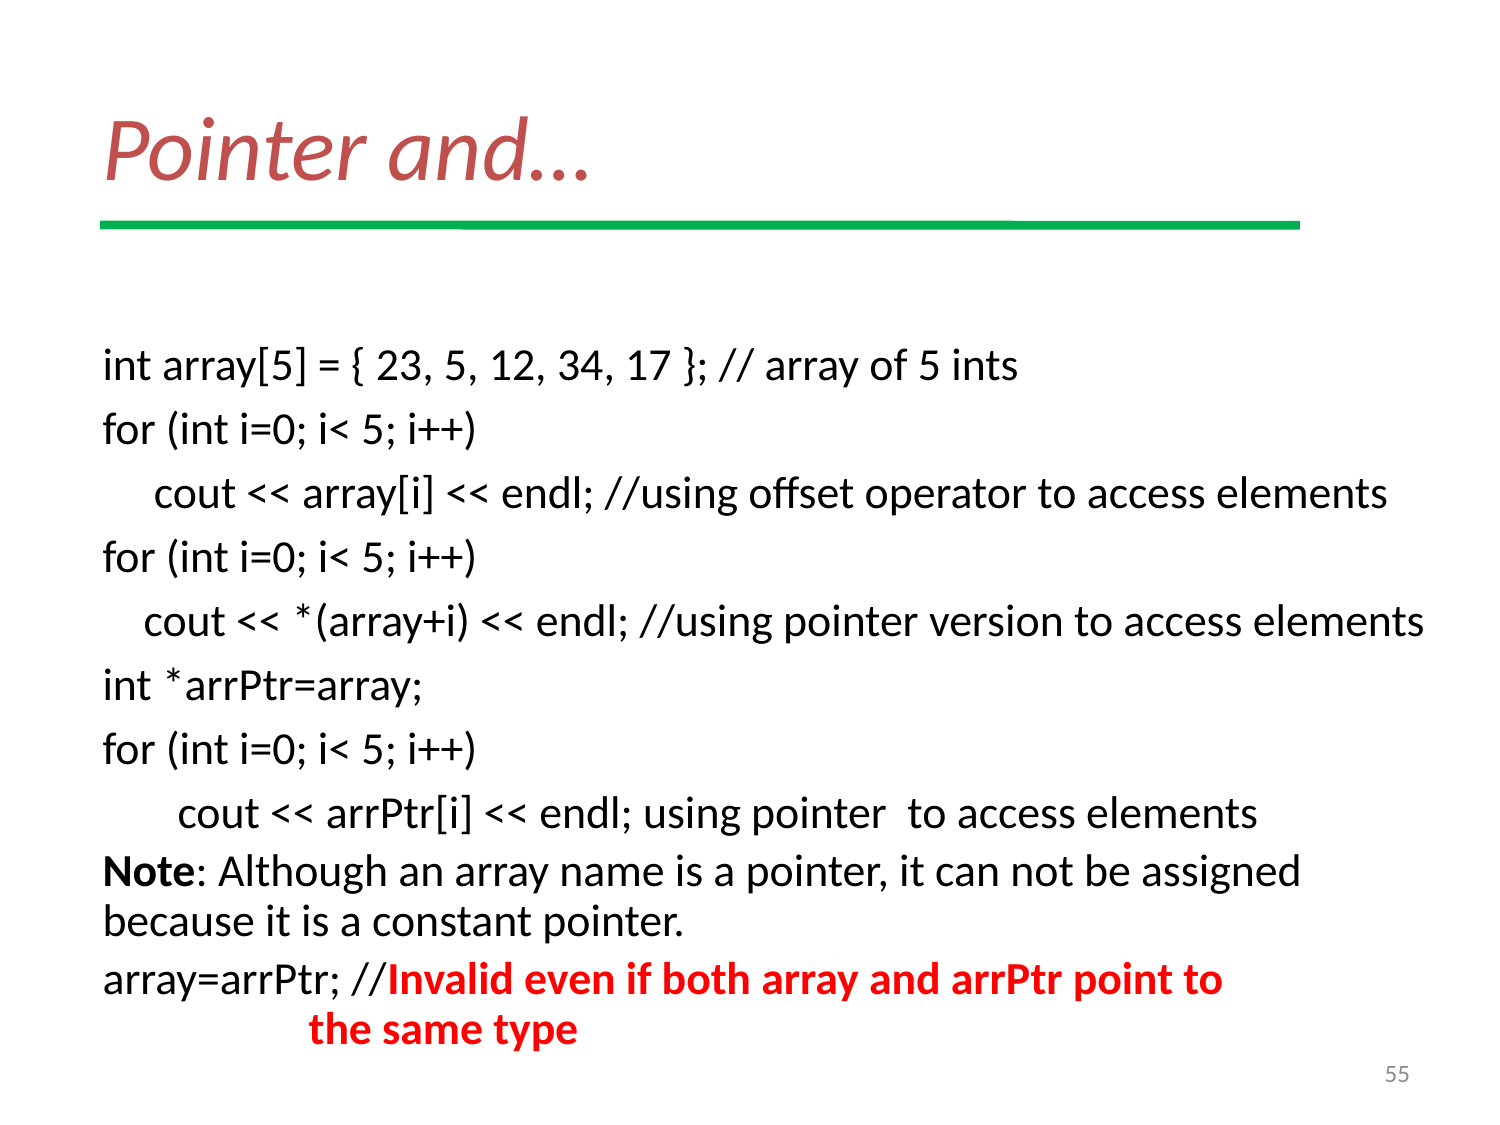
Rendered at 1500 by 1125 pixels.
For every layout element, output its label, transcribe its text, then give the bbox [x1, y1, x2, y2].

list int array[5] = { 23, 5, 12, 34, 17 }; // array of 5 ints for (int i=0; i< 5; i++) cout << array[i] << endl; //using offset operator to access elements for (int i=0; i< 5; i++) cout << *(array+i) << endl; //using pointer version to access elements int *arrPtr=array; for (int i=0; i< 5; i++) cout << arrPtr[i] << endl; using pointer to access elements Note: Although an array name is a pointer, it can not be assigned because it is a constant pointer. array=arrPtr; //Invalid even if both array and arrPtr point to the same type [87, 262, 1450, 1013]
slide_number 55 [1074, 1042, 1425, 1103]
title Pointer and… [87, 50, 1438, 238]
